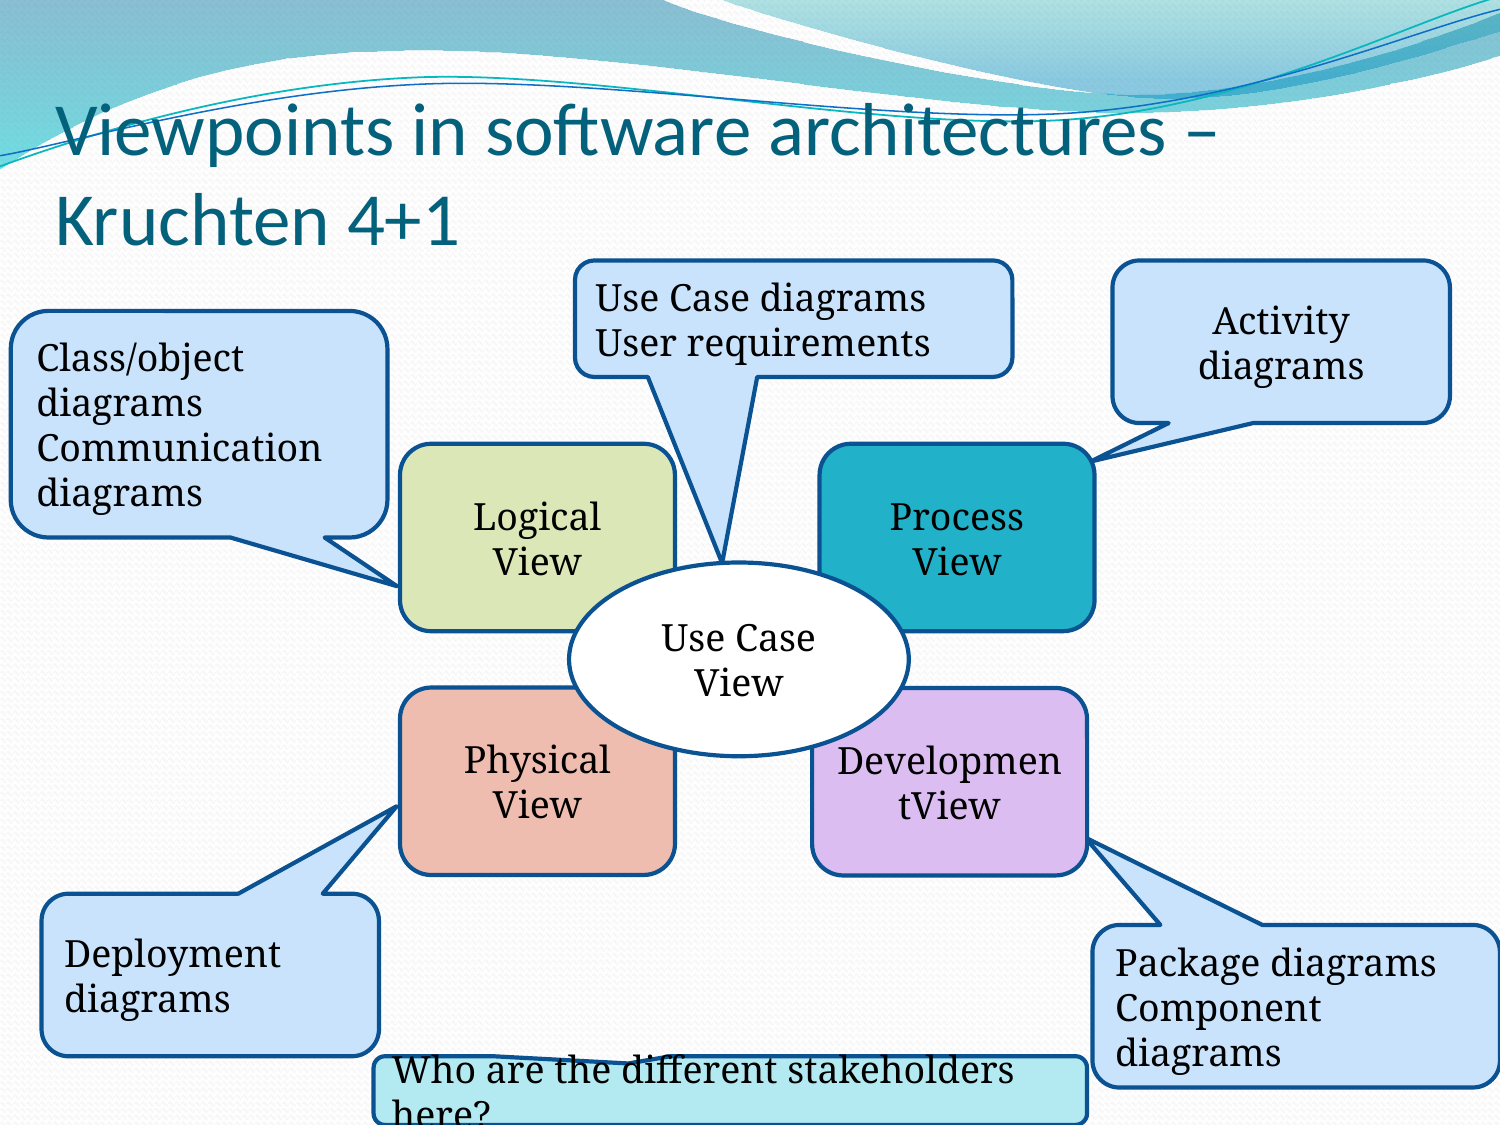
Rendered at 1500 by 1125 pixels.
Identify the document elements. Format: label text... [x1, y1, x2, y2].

title Viewpoints in software architectures – Kruchten 4+1 [55, 72, 1406, 261]
text_box Package diagrams Component diagrams [1090, 837, 1500, 1090]
text_box Use Case View [566, 560, 911, 759]
text_box Logical View [397, 441, 678, 634]
text_box Process View [817, 441, 1097, 634]
text_box Physical View [397, 685, 678, 878]
text_box DevelopmentView [810, 685, 1090, 878]
text_box Who are the different stakeholders here? [371, 1054, 1090, 1125]
text_box Activity diagrams [1093, 258, 1453, 463]
text_box Deployment diagrams [39, 804, 397, 1059]
text_box Use Case diagrams User requirements [572, 258, 1015, 561]
text_box Class/object diagrams Communication diagrams [8, 308, 397, 589]
